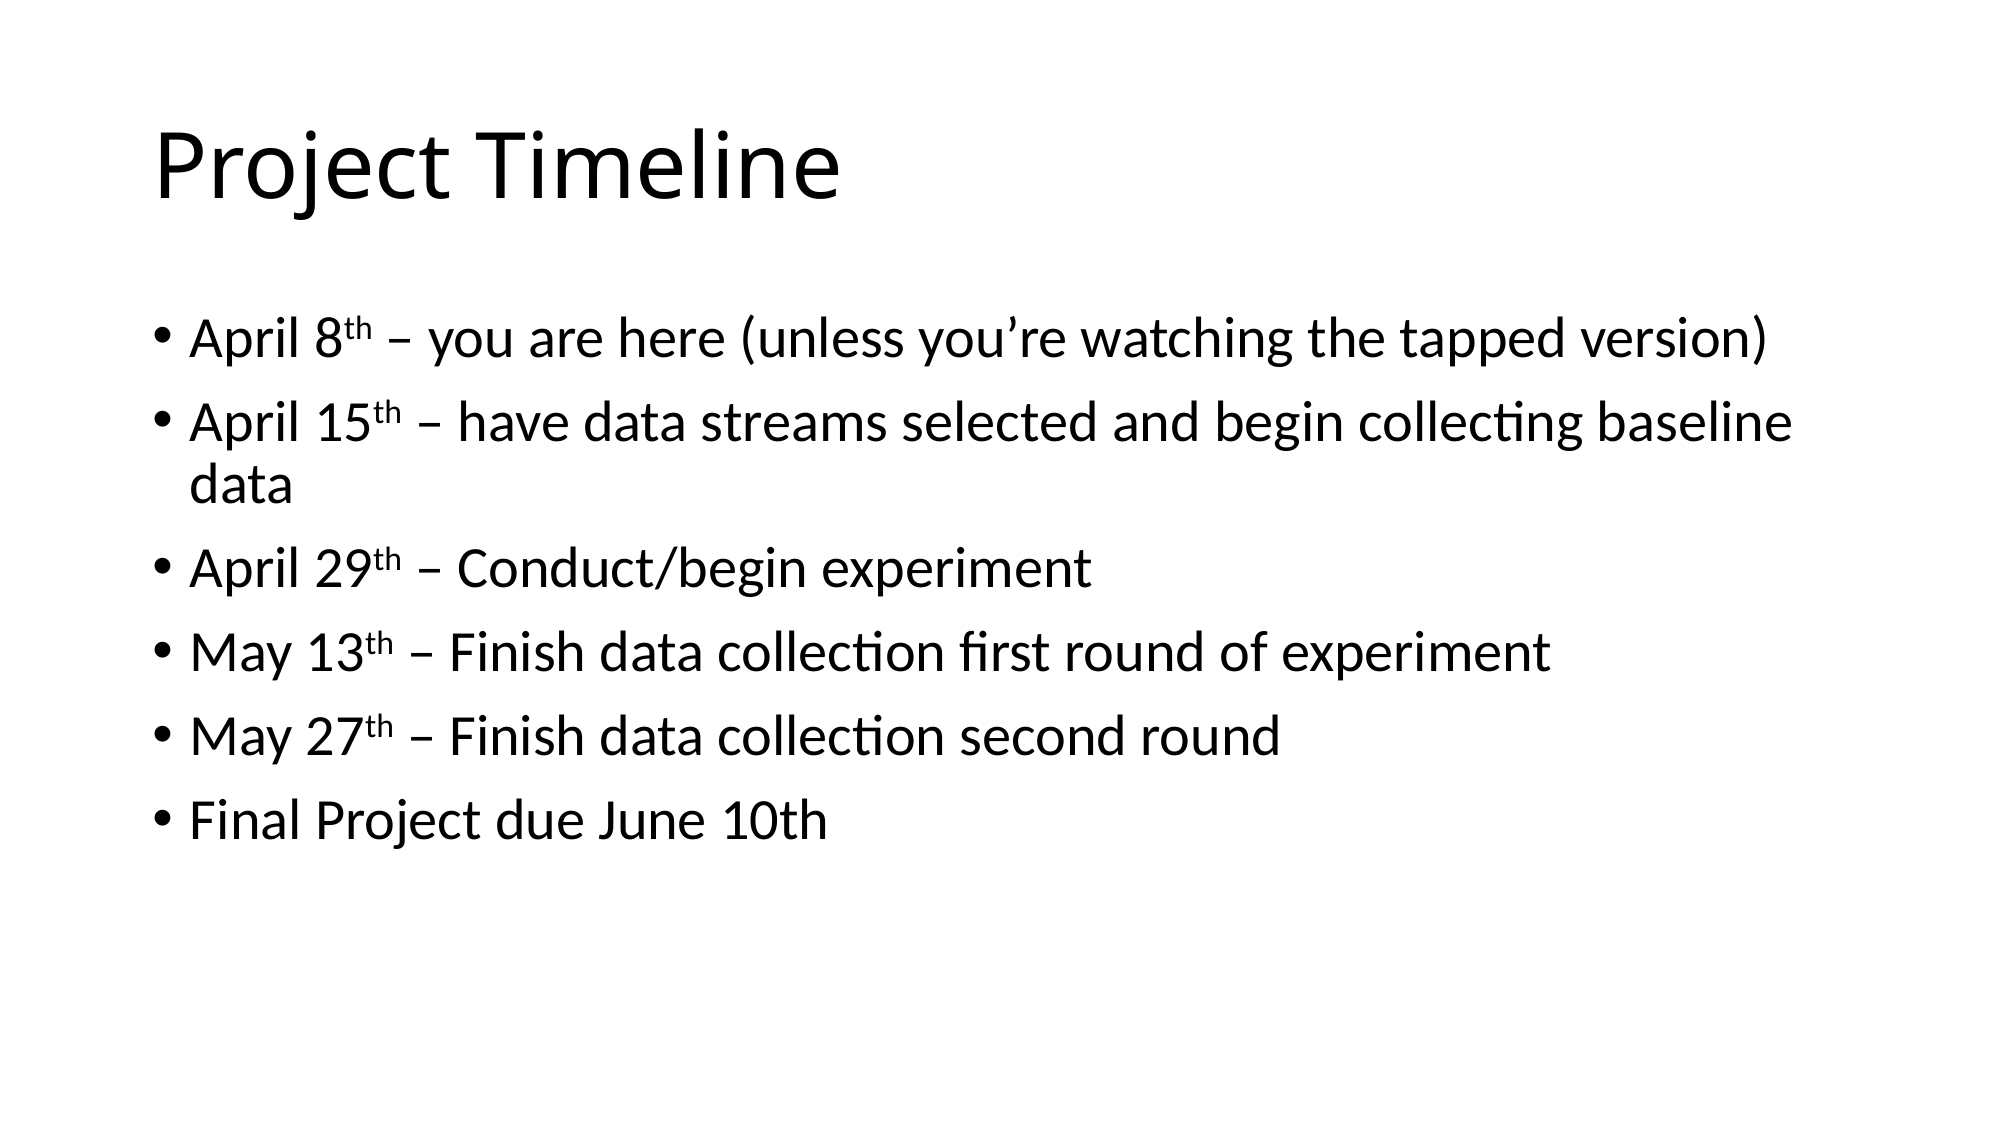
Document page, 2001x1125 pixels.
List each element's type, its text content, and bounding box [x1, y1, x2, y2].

list April 8th – you are here (unless you’re watching the tapped version) April 15th – have data streams selected and begin collecting baseline data April 29th – Conduct/begin experiment May 13th – Finish data collection first round of experiment May 27th – Finish data collection second round Final Project due June 10th [137, 299, 1863, 1014]
title Project Timeline [137, 59, 1863, 278]
